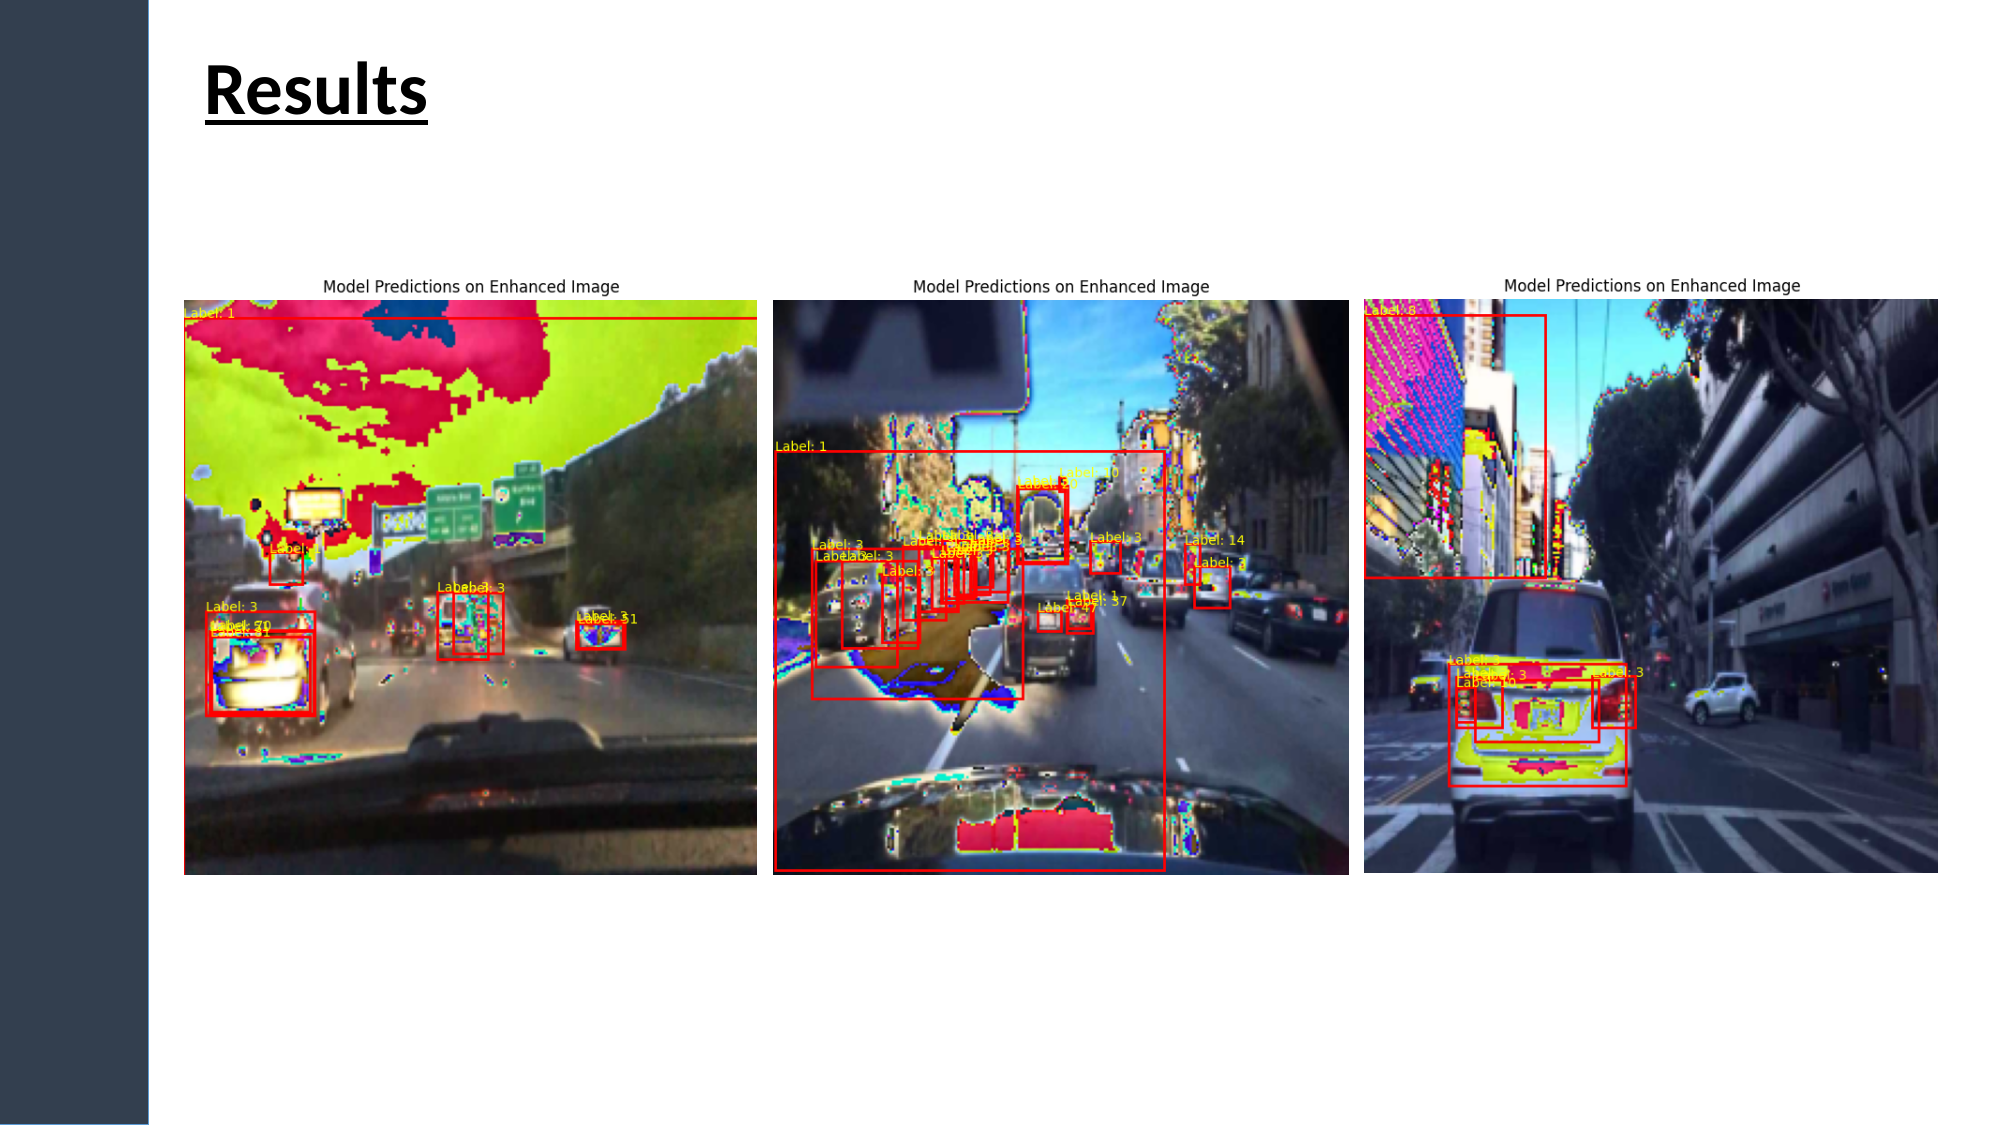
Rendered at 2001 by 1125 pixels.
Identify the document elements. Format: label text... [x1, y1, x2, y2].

picture [1364, 273, 1938, 873]
picture [773, 273, 1349, 875]
text_box [0, 0, 149, 1125]
picture [184, 273, 757, 875]
subtitle Results [189, 42, 823, 155]
